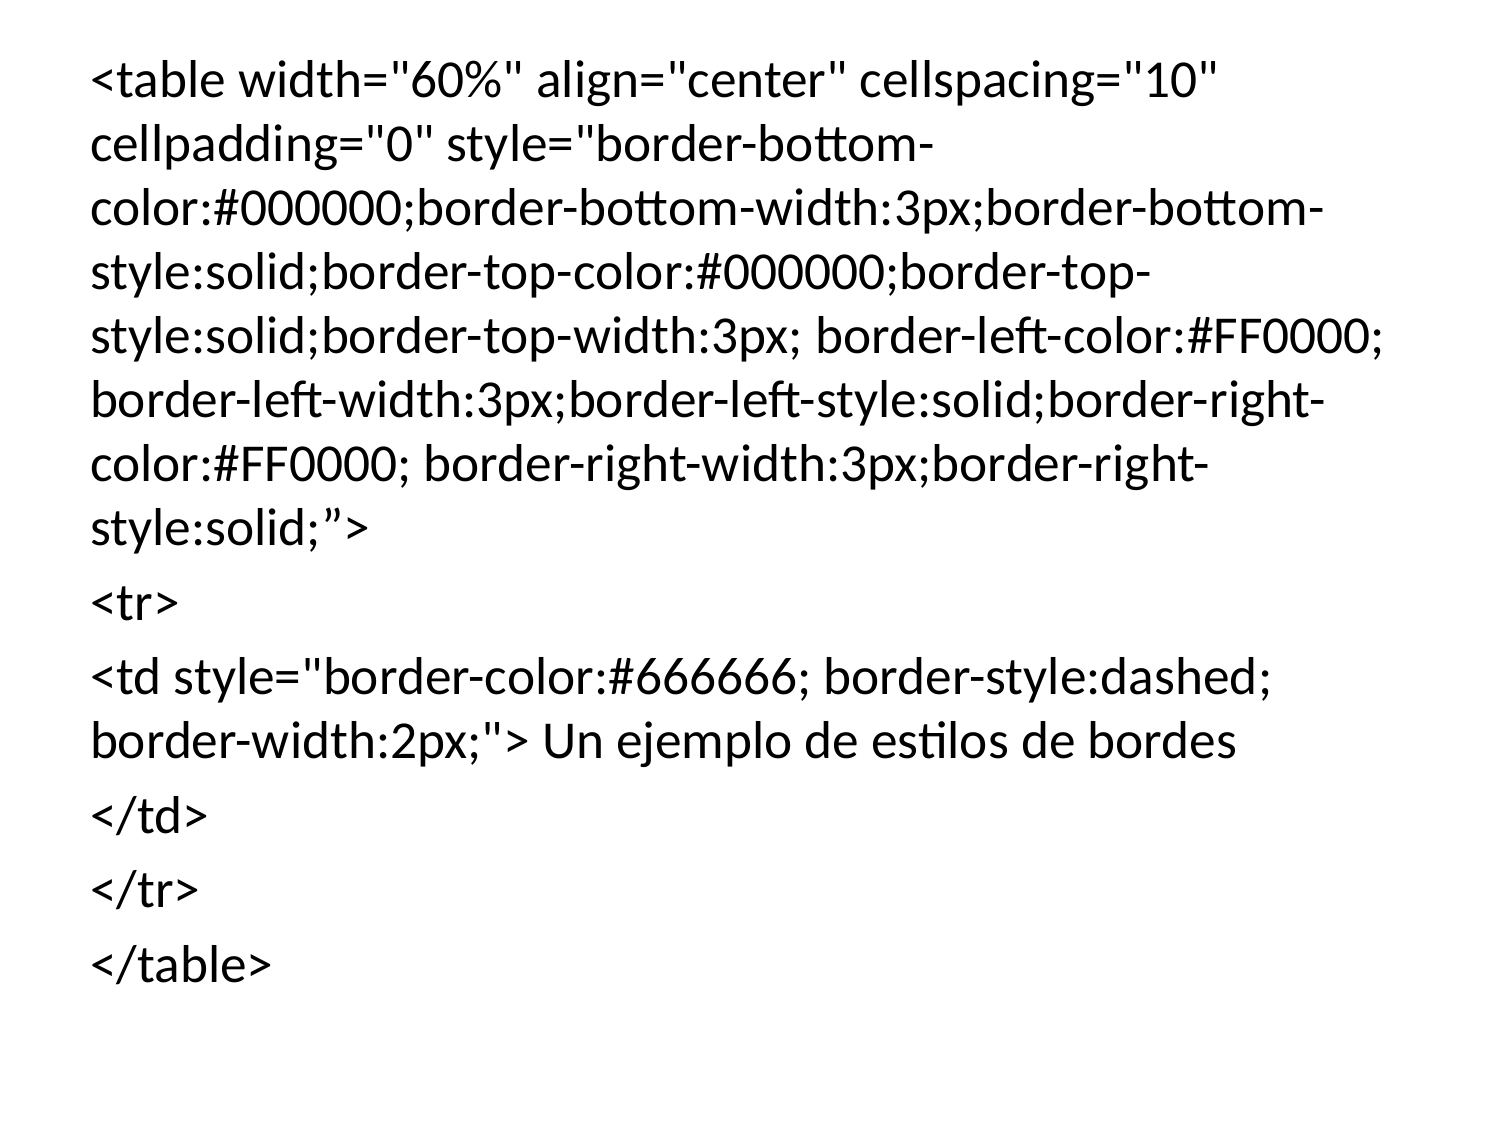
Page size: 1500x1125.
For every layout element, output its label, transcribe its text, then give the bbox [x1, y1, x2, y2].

list <table width="60%" align="center" cellspacing="10" cellpadding="0" style="border-bottom-color:#000000;border-bottom-width:3px;border-bottom-style:solid;border-top-color:#000000;border-top-style:solid;border-top-width:3px; border-left-color:#FF0000; border-left-width:3px;border-left-style:solid;border-right-color:#FF0000; border-right-width:3px;border-right-style:solid;”> <tr> <td style="border-color:#666666; border-style:dashed; border-width:2px;"> Un ejemplo de estilos de bordes </td> </tr> </table> [75, 36, 1425, 1005]
